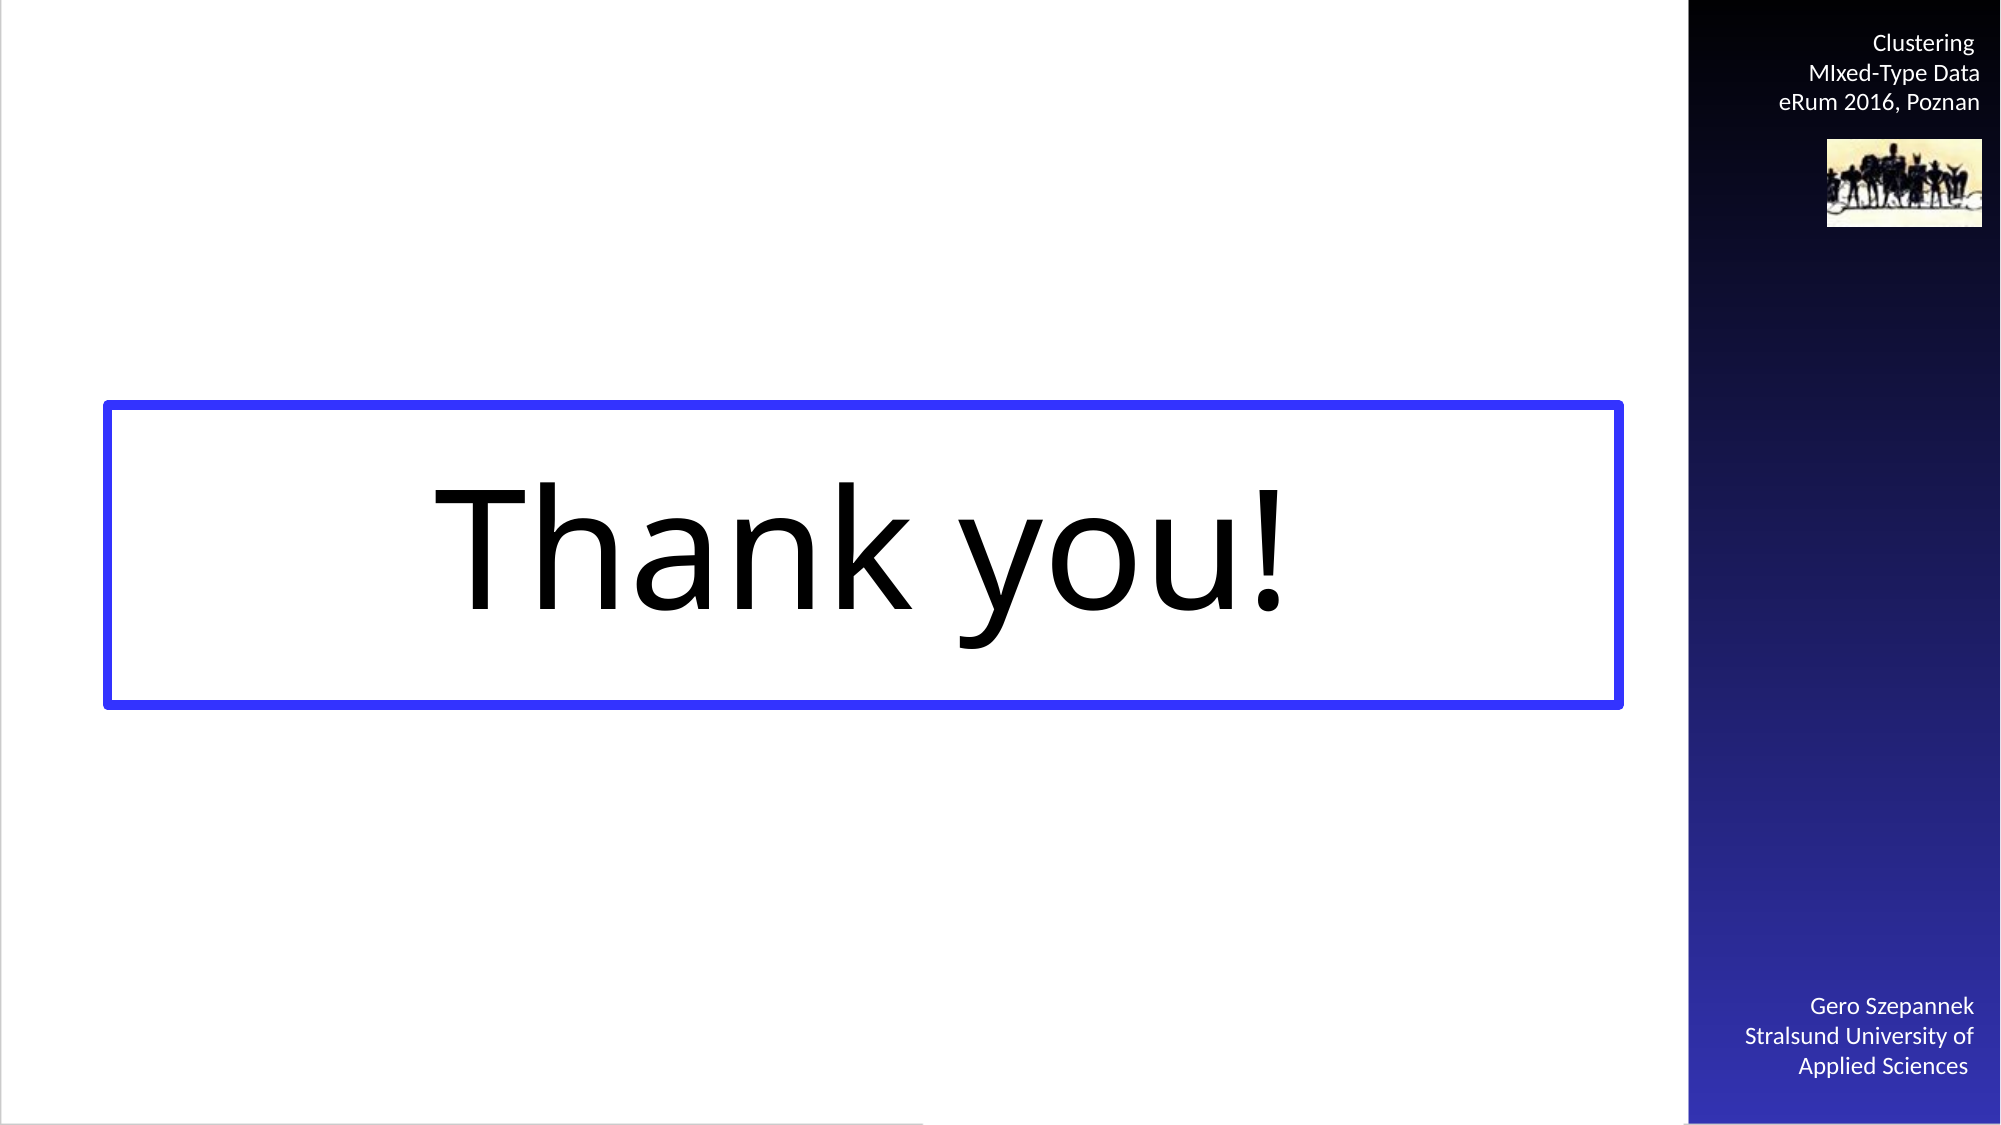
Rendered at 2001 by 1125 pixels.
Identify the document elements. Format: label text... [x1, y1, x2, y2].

text_box Thank you! [107, 405, 1619, 706]
picture [0, 0, 2001, 1125]
